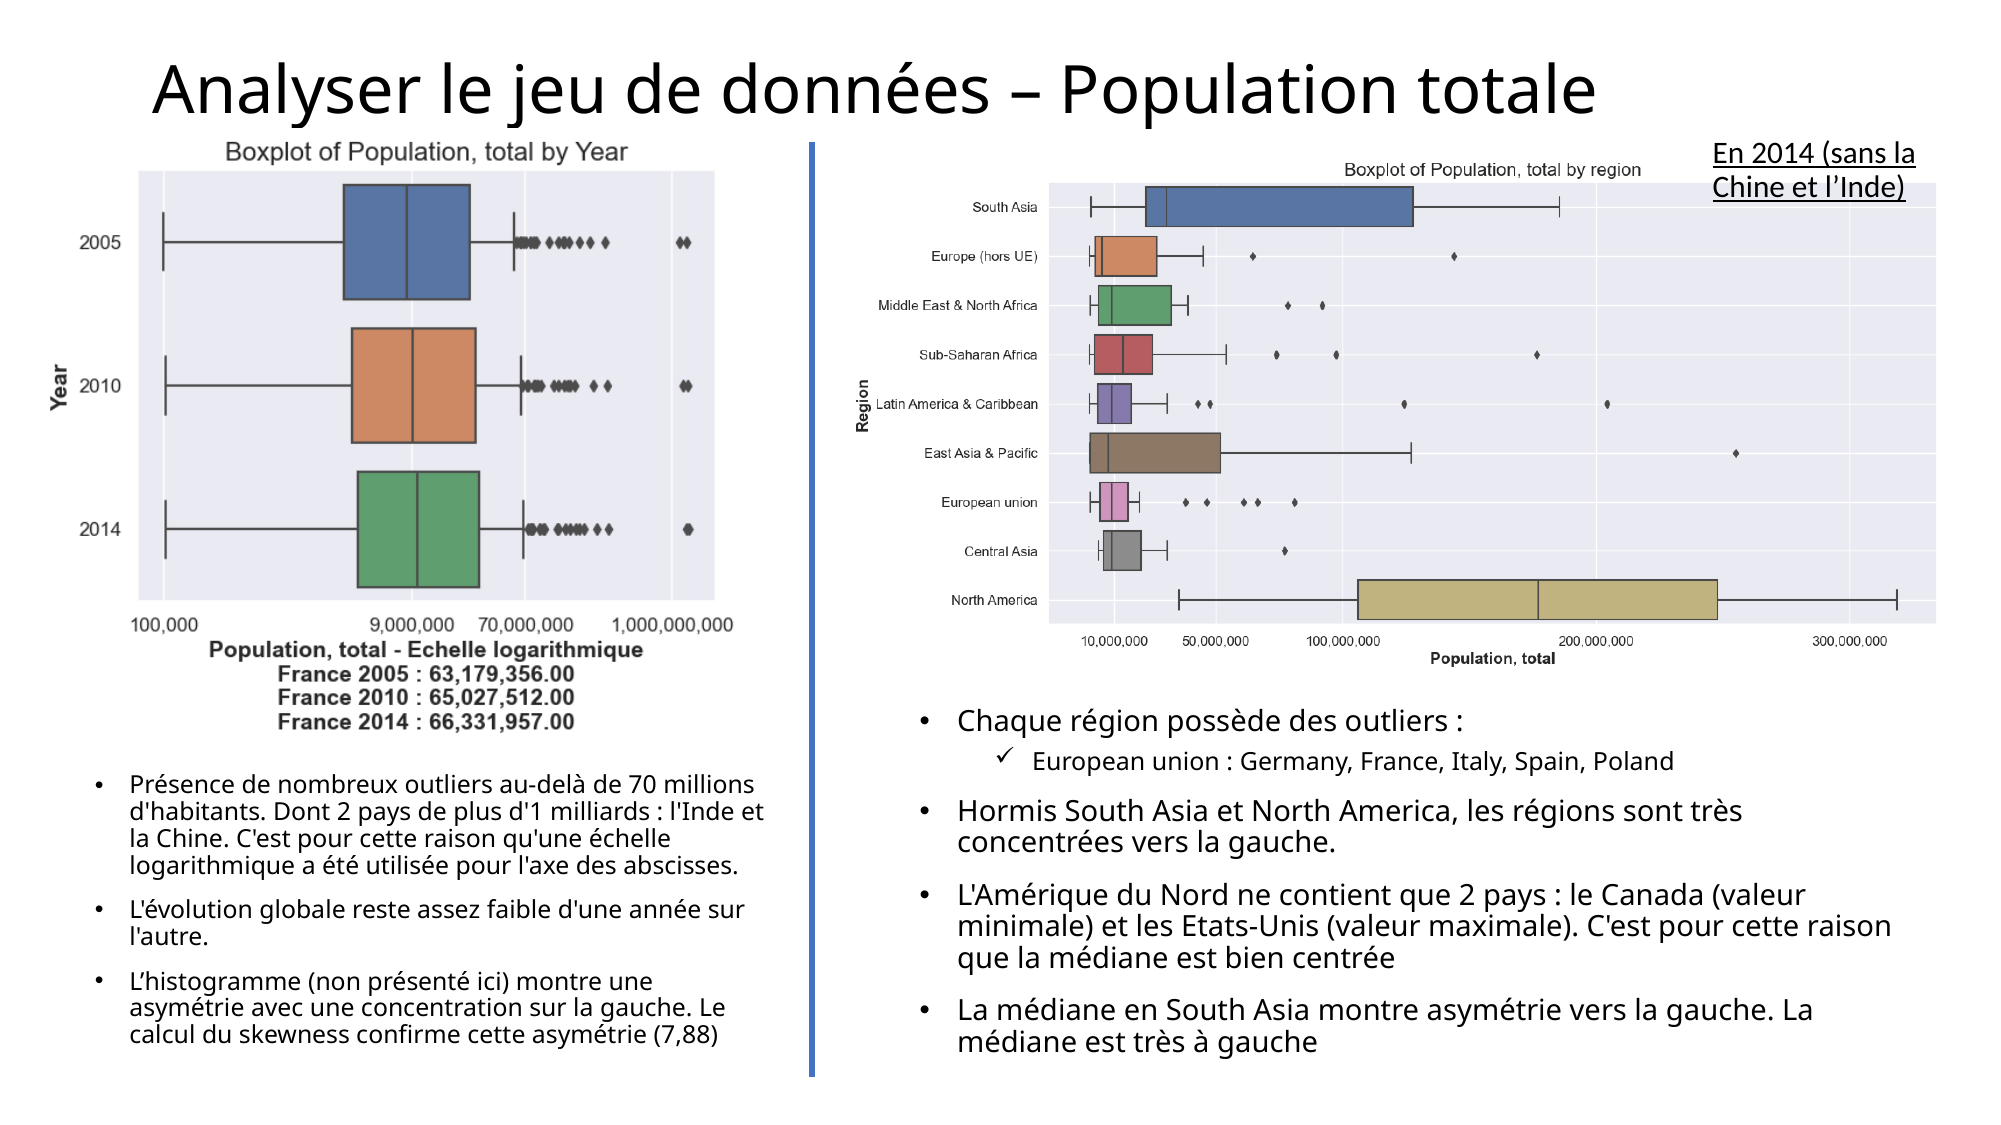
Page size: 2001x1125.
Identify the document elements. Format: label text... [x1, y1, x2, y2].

title Analyser le jeu de données – Population totale [137, 30, 1863, 155]
picture [41, 128, 746, 747]
list Présence de nombreux outliers au-delà de 70 millions d'habitants. Dont 2 pays de plus d'1 milliards : l'Inde et la Chine. C'est pour cette raison qu'une échelle logarithmique a été utilisée pour l'axe des abscisses. L'évolution globale reste assez faible d'une année sur l'autre. L’histogramme (non présenté ici) montre une asymétrie avec une concentration sur la gauche. Le calcul du skewness confirme cette asymétrie (7,88) [79, 765, 784, 1077]
text_box En 2014 (sans la Chine et l’Inde) [1697, 129, 1959, 212]
text_box Chaque région possède des outliers : European union : Germany, France, Italy, Spain, Poland Hormis South Asia et North America, les régions sont très concentrées vers la gauche. L'Amérique du Nord ne contient que 2 pays : le Canada (valeur minimale) et les Etats-Unis (valeur maximale). C'est pour cette raison que la médiane est bien centrée La médiane en South Asia montre asymétrie vers la gauche. La médiane est très à gauche [904, 699, 1909, 1077]
picture [840, 154, 1953, 674]
